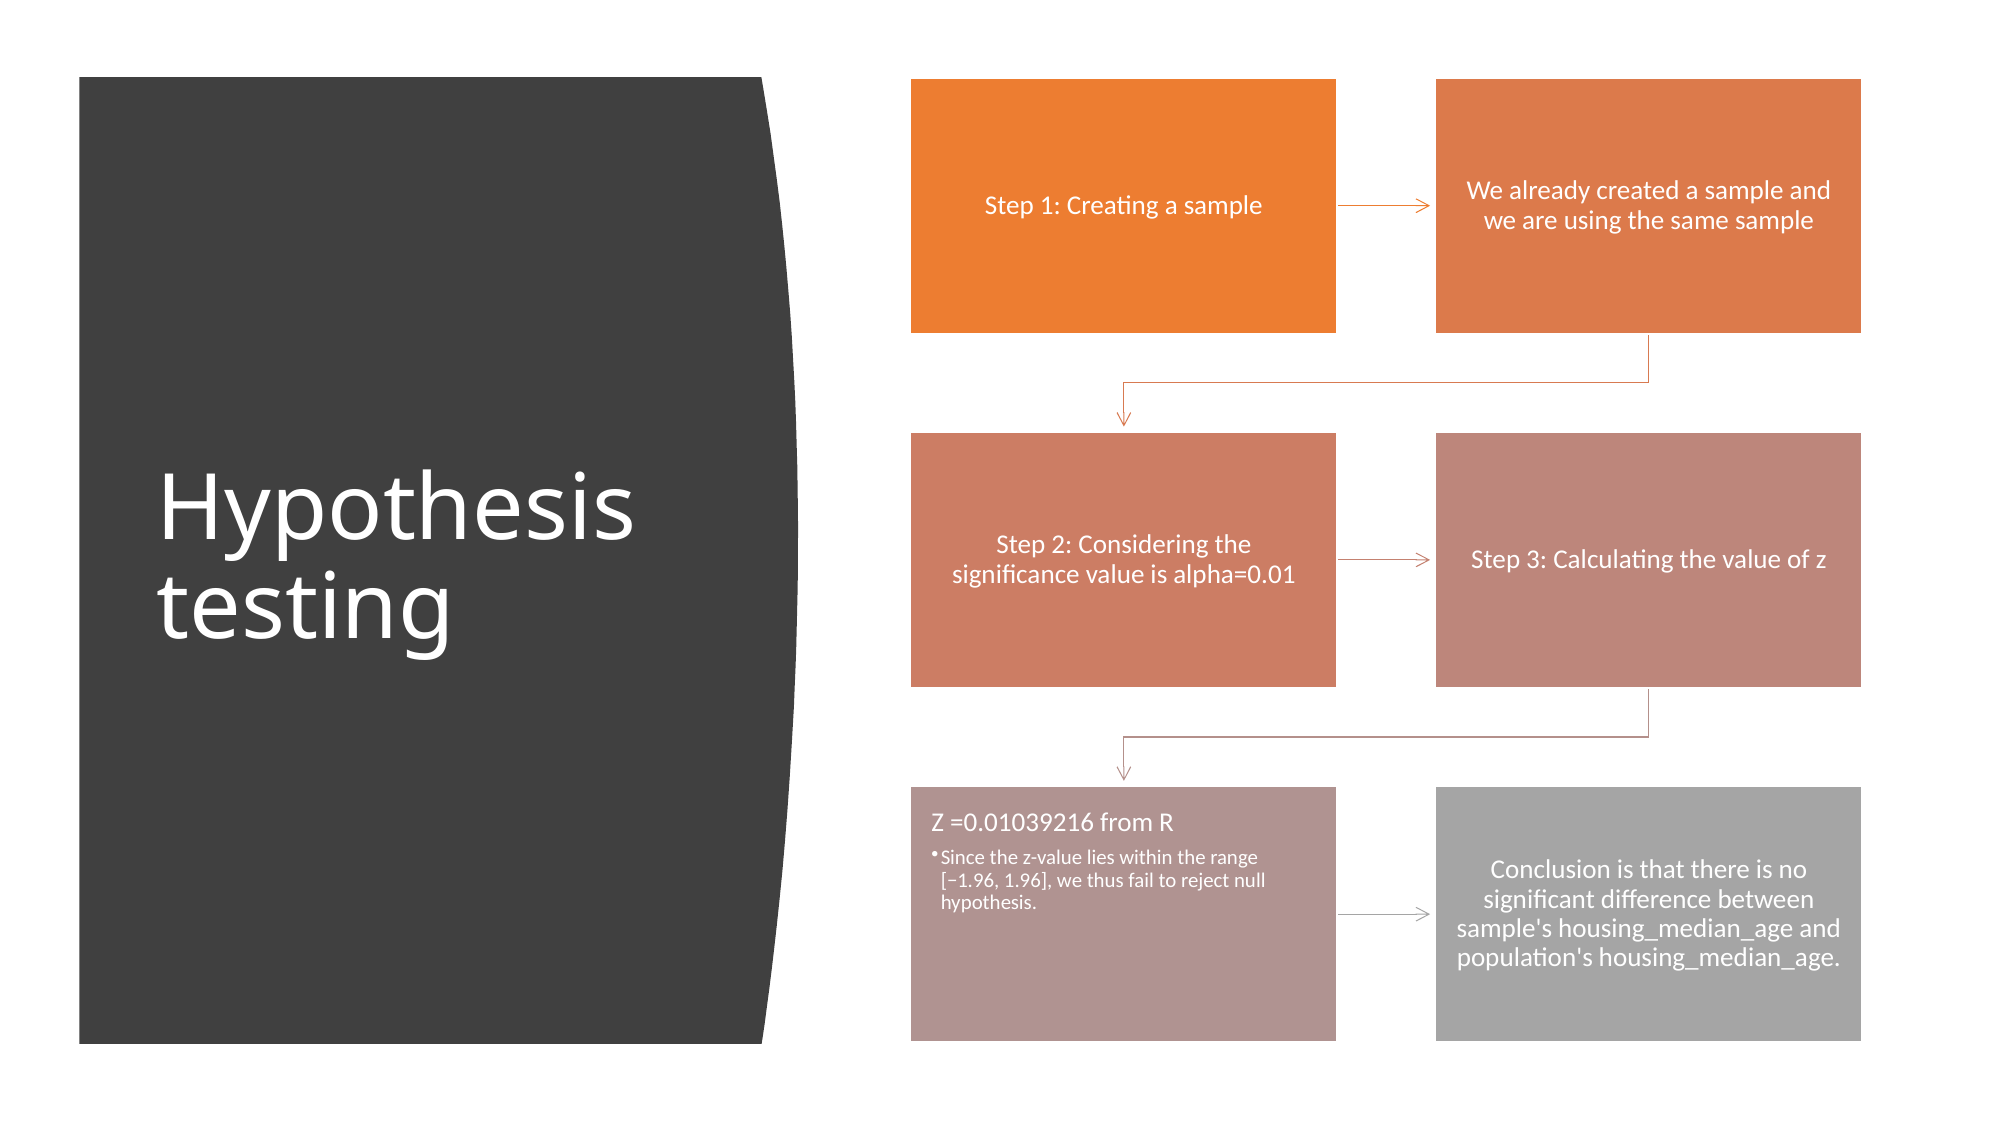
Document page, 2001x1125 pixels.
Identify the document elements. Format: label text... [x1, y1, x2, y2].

text_box [78, 76, 800, 1045]
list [852, 77, 1921, 1043]
title Hypothesis testing [141, 166, 702, 953]
